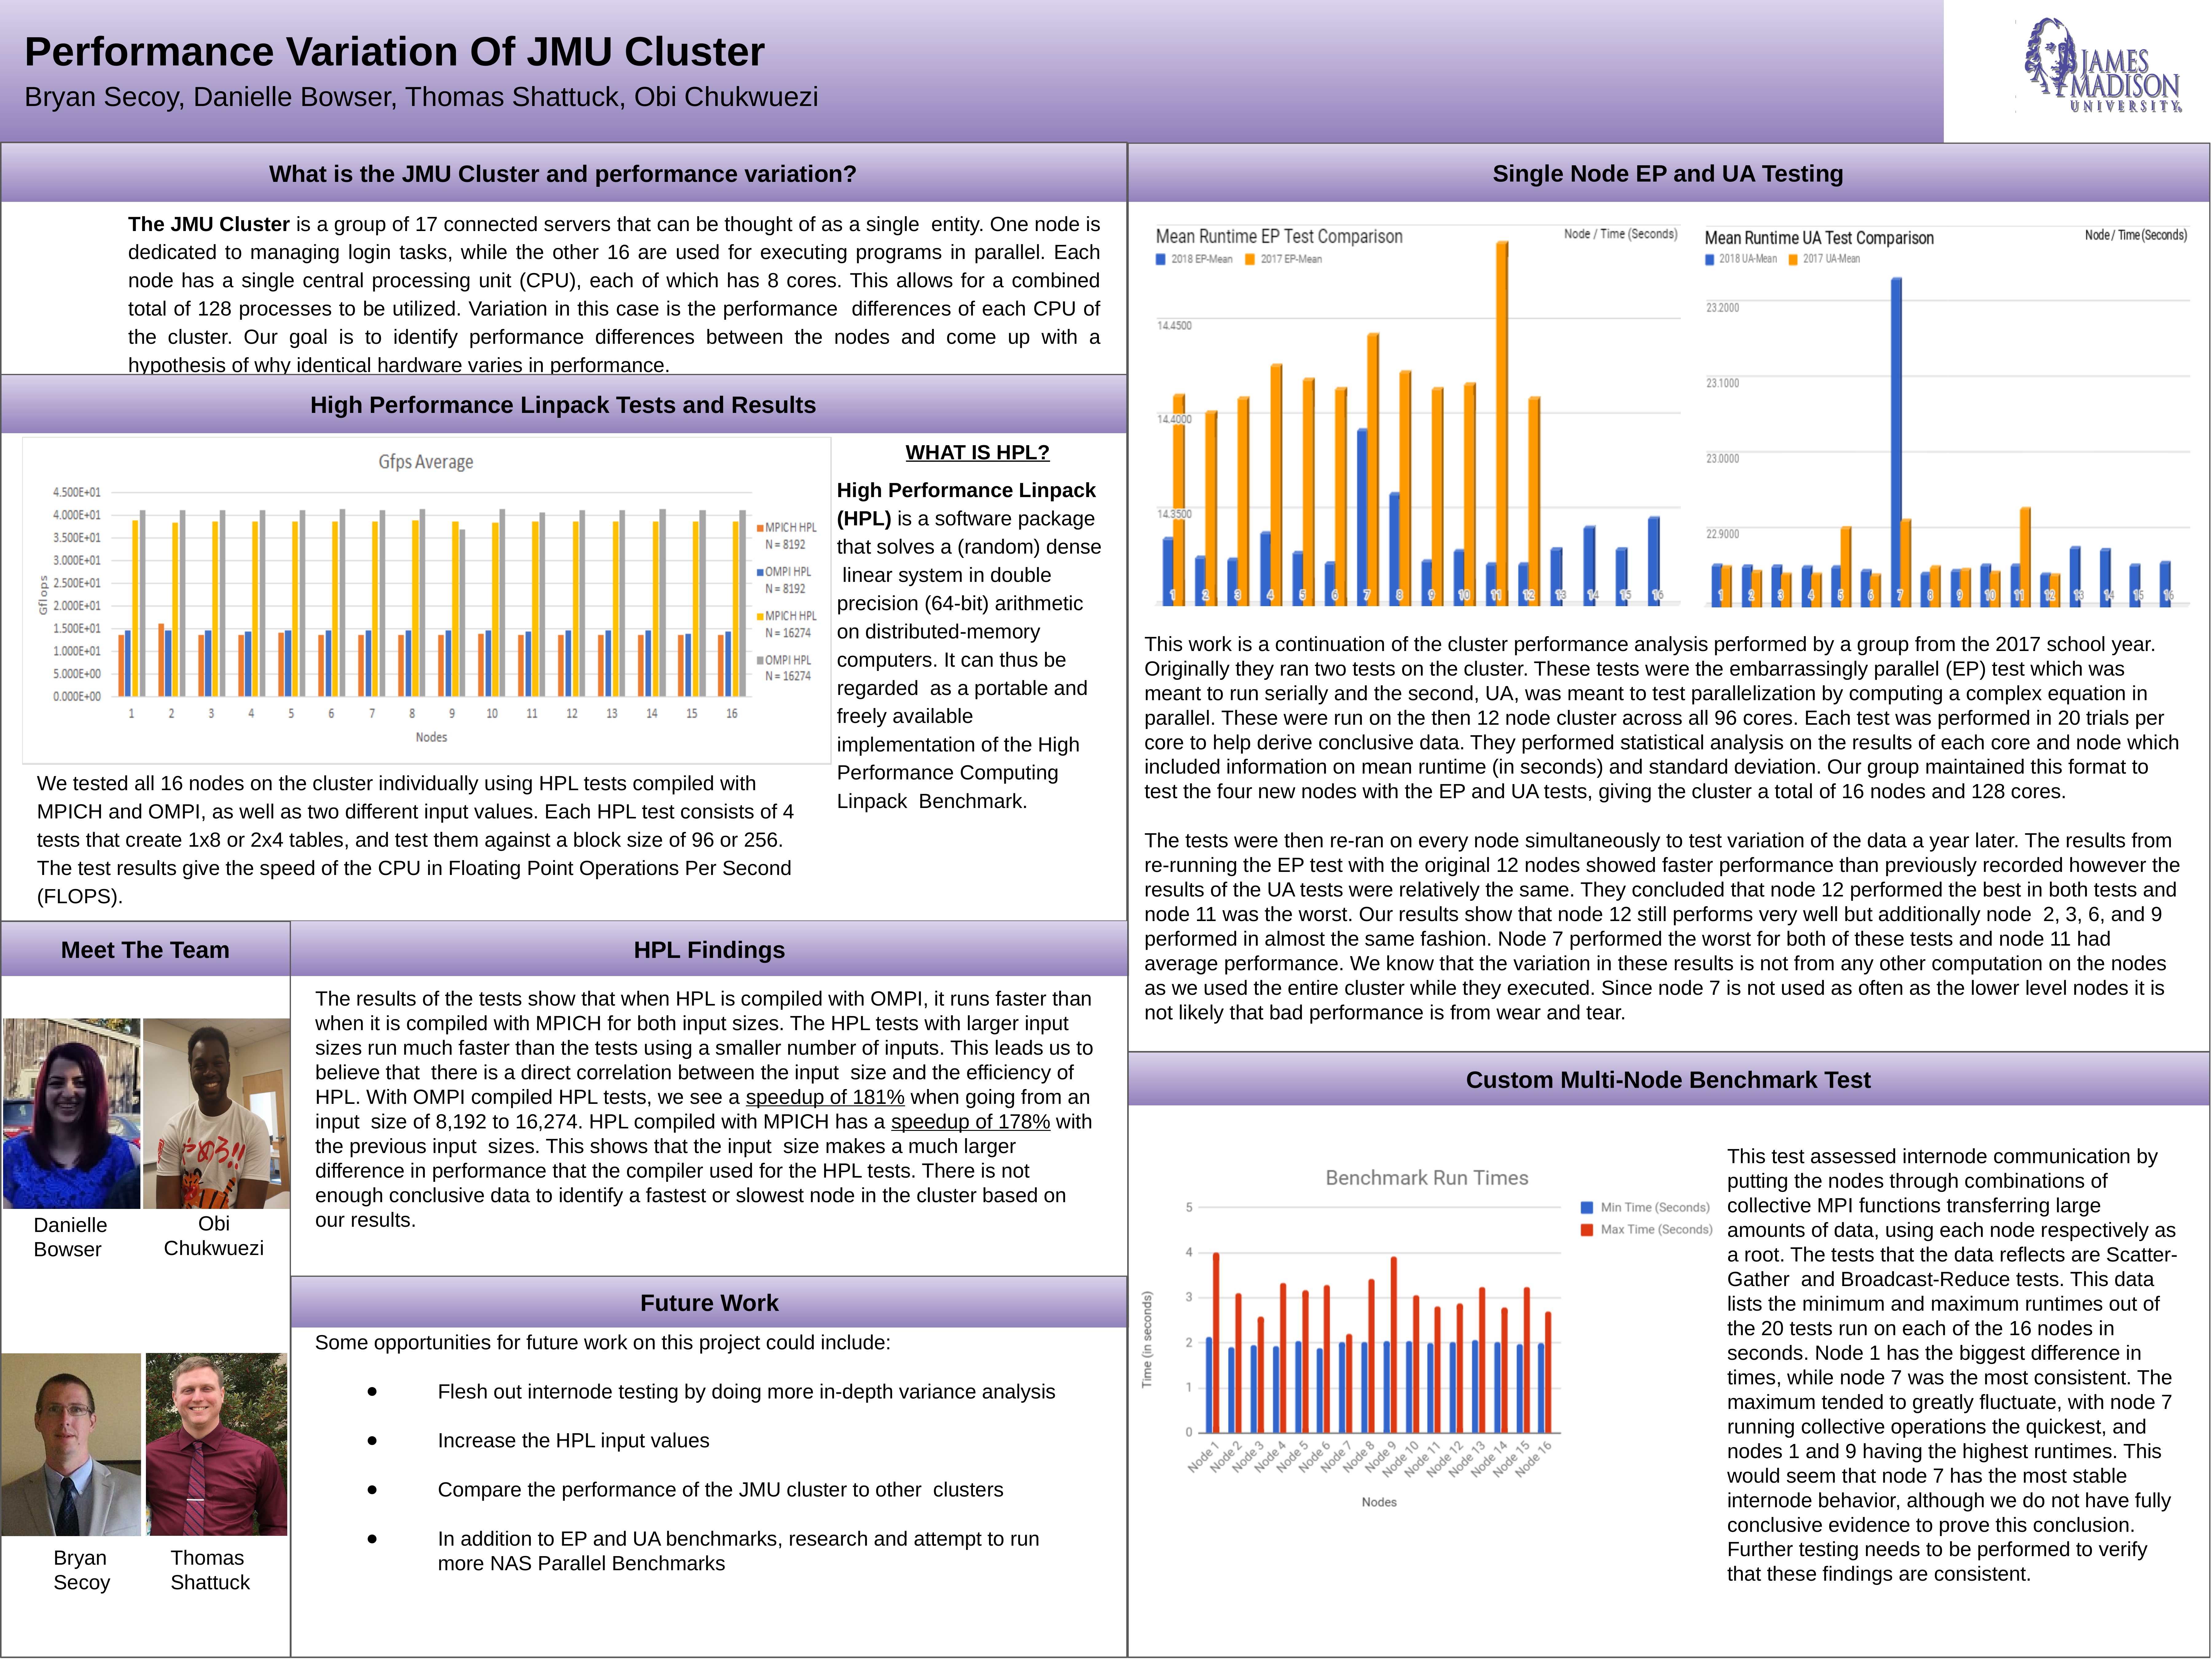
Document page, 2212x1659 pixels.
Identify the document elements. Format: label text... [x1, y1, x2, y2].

picture [1702, 226, 2190, 607]
text_box [1128, 1058, 2210, 1657]
text_box Performance Variation Of JMU Cluster Bryan Secoy, Danielle Bowser, Thomas Shattuck, Obi Chukwuezi [0, 0, 1944, 143]
picture [41, 228, 1020, 326]
text_box We tested all 16 nodes on the cluster individually using HPL tests compiled with MPICH and OMPI, as well as two different input values. Each HPL test consists of 4 tests that create 1x8 or 2x4 tables, and test them against a block size of 96 or 256. The test results give the speed of the CPU in Floating Point Operations Per Second (FLOPS). [12, 742, 827, 890]
text_box [1, 142, 1127, 375]
text_box The results of the tests show that when HPL is compiled with OMPI, it runs faster than when it is compiled with MPICH for both input sizes. The HPL tests with larger input sizes run much faster than the tests using a smaller number of inputs. This leads us to believe that there is a direct correlation between the input size and the efficiency of HPL. With OMPI compiled HPL tests, we see a speedup of 181% when going from an input size of 8,192 to 16,274. HPL compiled with MPICH has a speedup of 178% with the previous input sizes. This shows that the input size makes a much larger difference in performance that the compiler used for the HPL tests. There is not enough conclusive data to identify a fastest or slowest node in the cluster based on our results. [291, 961, 1120, 1157]
text_box WHAT IS HPL? [827, 410, 1128, 448]
picture [146, 1353, 287, 1536]
text_box [291, 1276, 1127, 1657]
picture [143, 1018, 290, 1209]
picture [1133, 1160, 1722, 1514]
picture [1, 1353, 141, 1536]
text_box High Performance Linpack (HPL) is a software package that solves a (random) dense linear system in double precision (64-bit) arithmetic on distributed-memory computers. It can thus be regarded as a portable and freely available implementation of the High Performance Computing Linpack Benchmark. [812, 448, 1128, 889]
picture [2014, 2, 2190, 132]
picture [1153, 225, 1681, 606]
text_box HPL Findings [291, 921, 1120, 961]
text_box High Performance Linpack Tests and Results [2, 375, 1126, 433]
picture [3, 1018, 141, 1209]
text_box This work is a continuation of the cluster performance analysis performed by a group from the 2017 school year. Originally they ran two tests on the cluster. These tests were the embarrassingly parallel (EP) test which was meant to run serially and the second, UA, was meant to test parallelization by computing a complex equation in parallel. These were run on the then 12 node cluster across all 96 cores. Each test was performed in 20 trials per core to help derive conclusive data. They performed statistical analysis on the results of each core and node which included information on mean runtime (in seconds) and standard deviation. Our group maintained this format to test the four new nodes with the EP and UA tests, giving the cluster a total of 16 nodes and 128 cores. The tests were then re-ran on every node simultaneously to test variation of the data a year later. The results from re-running the EP test with the original 12 nodes showed faster performance than previously recorded however the results of the UA tests were relatively the same. They concluded that node 12 performed the best in both tests and node 11 was the worst. Our results show that node 12 still performs very well but additionally node 2, 3, 6, and 9 performed in almost the same fashion. Node 7 performed the worst for both of these tests and node 11 had average performance. We know that the variation in these results is not from any other computation on the nodes as we used the entire cluster while they executed. Since node 7 is not used as often as the lower level nodes it is not likely that bad performance is from wear and tear. [1120, 606, 2211, 1058]
text_box [1128, 143, 2210, 606]
picture [22, 437, 832, 765]
text_box [1, 375, 1120, 921]
text_box [1, 921, 291, 1657]
